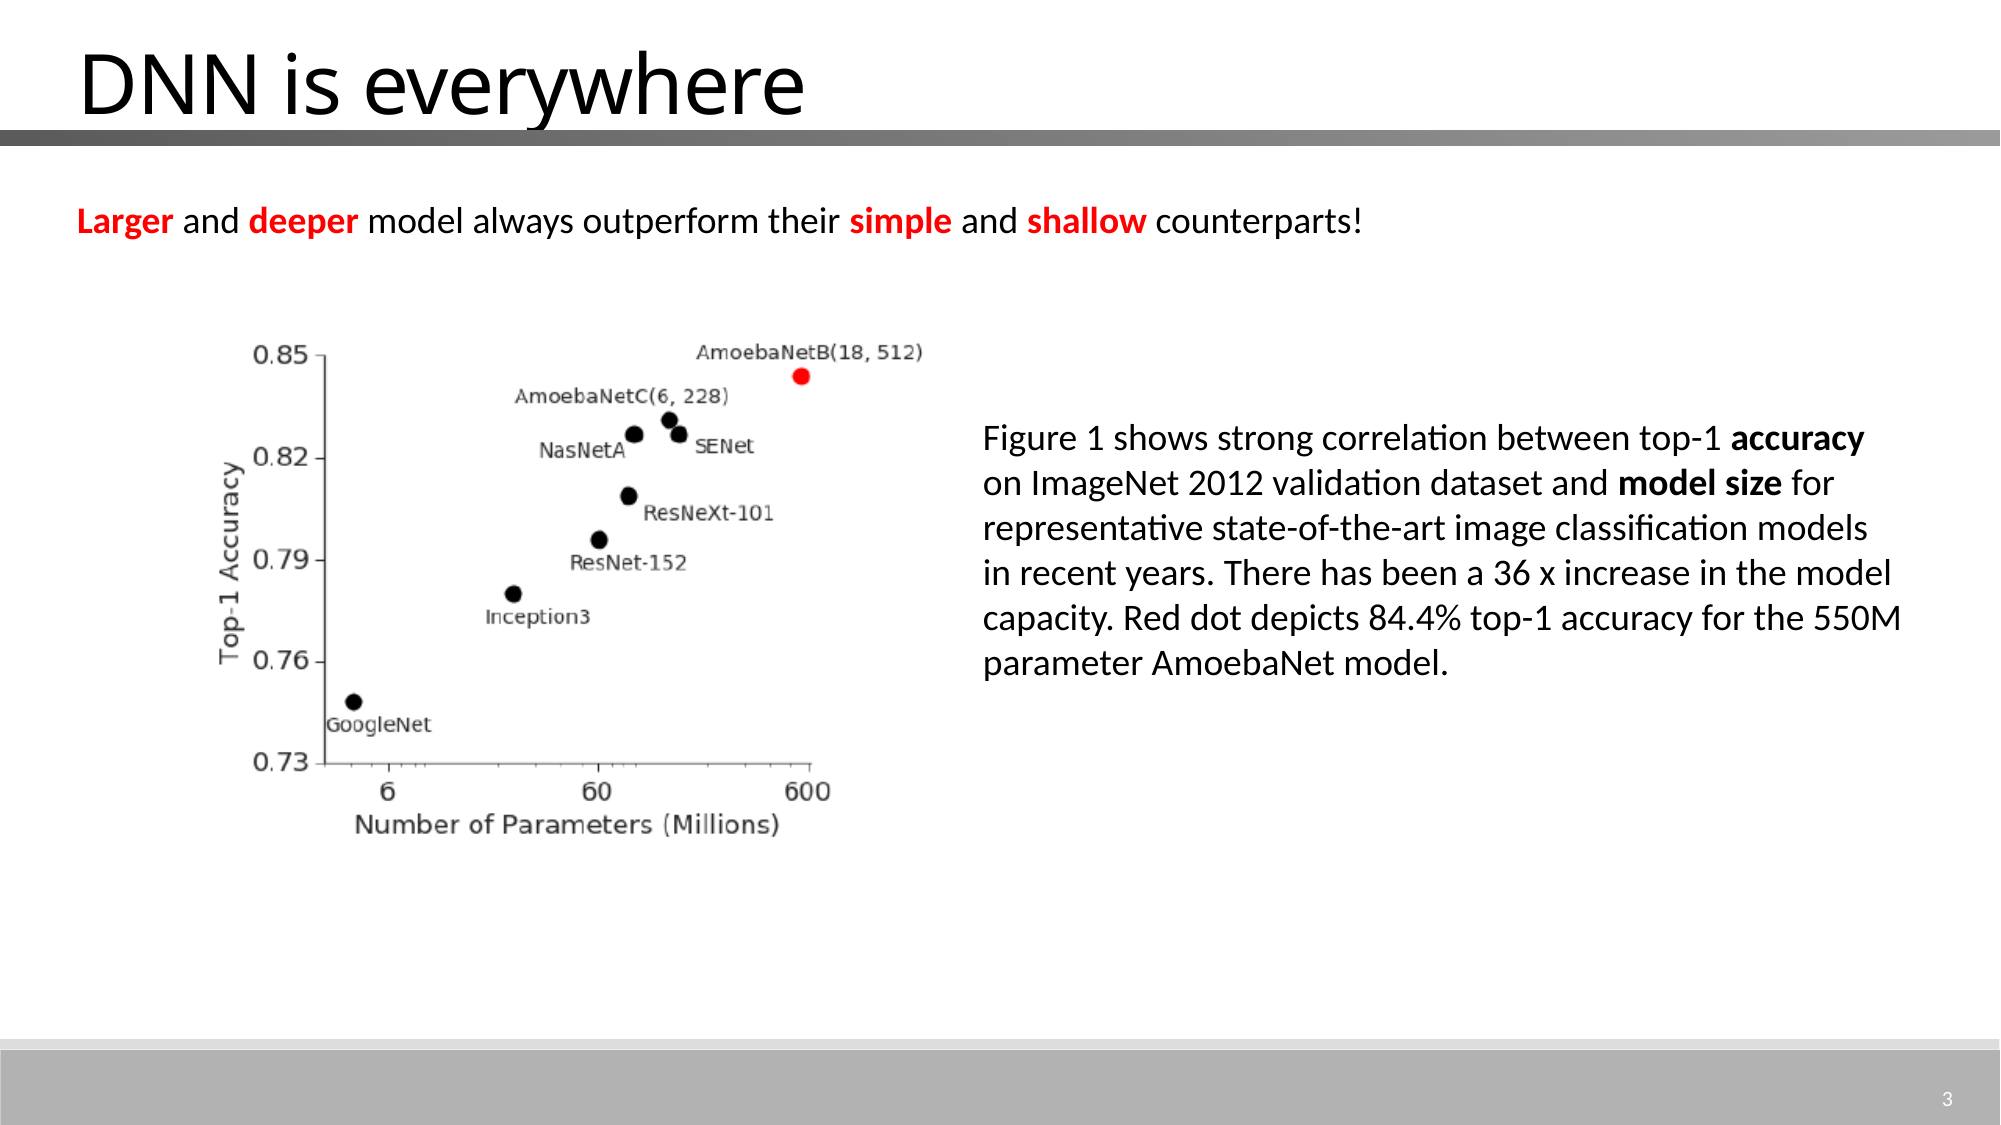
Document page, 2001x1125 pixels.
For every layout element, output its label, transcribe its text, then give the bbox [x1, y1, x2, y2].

text_box [0, 129, 2000, 147]
slide_number 3 [1517, 1069, 1968, 1125]
text_box Larger and deeper model always outperform their simple and shallow counterparts! [62, 188, 1753, 249]
title DNN is everywhere [62, 16, 1938, 129]
picture [179, 299, 954, 858]
text_box Figure 1 shows strong correlation between top-1 accuracy on ImageNet 2012 validation dataset and model size for representative state-of-the-art image classification models in recent years. There has been a 36 x increase in the model capacity. Red dot depicts 84.4% top-1 accuracy for the 550M parameter AmoebaNet model. [968, 405, 1919, 691]
